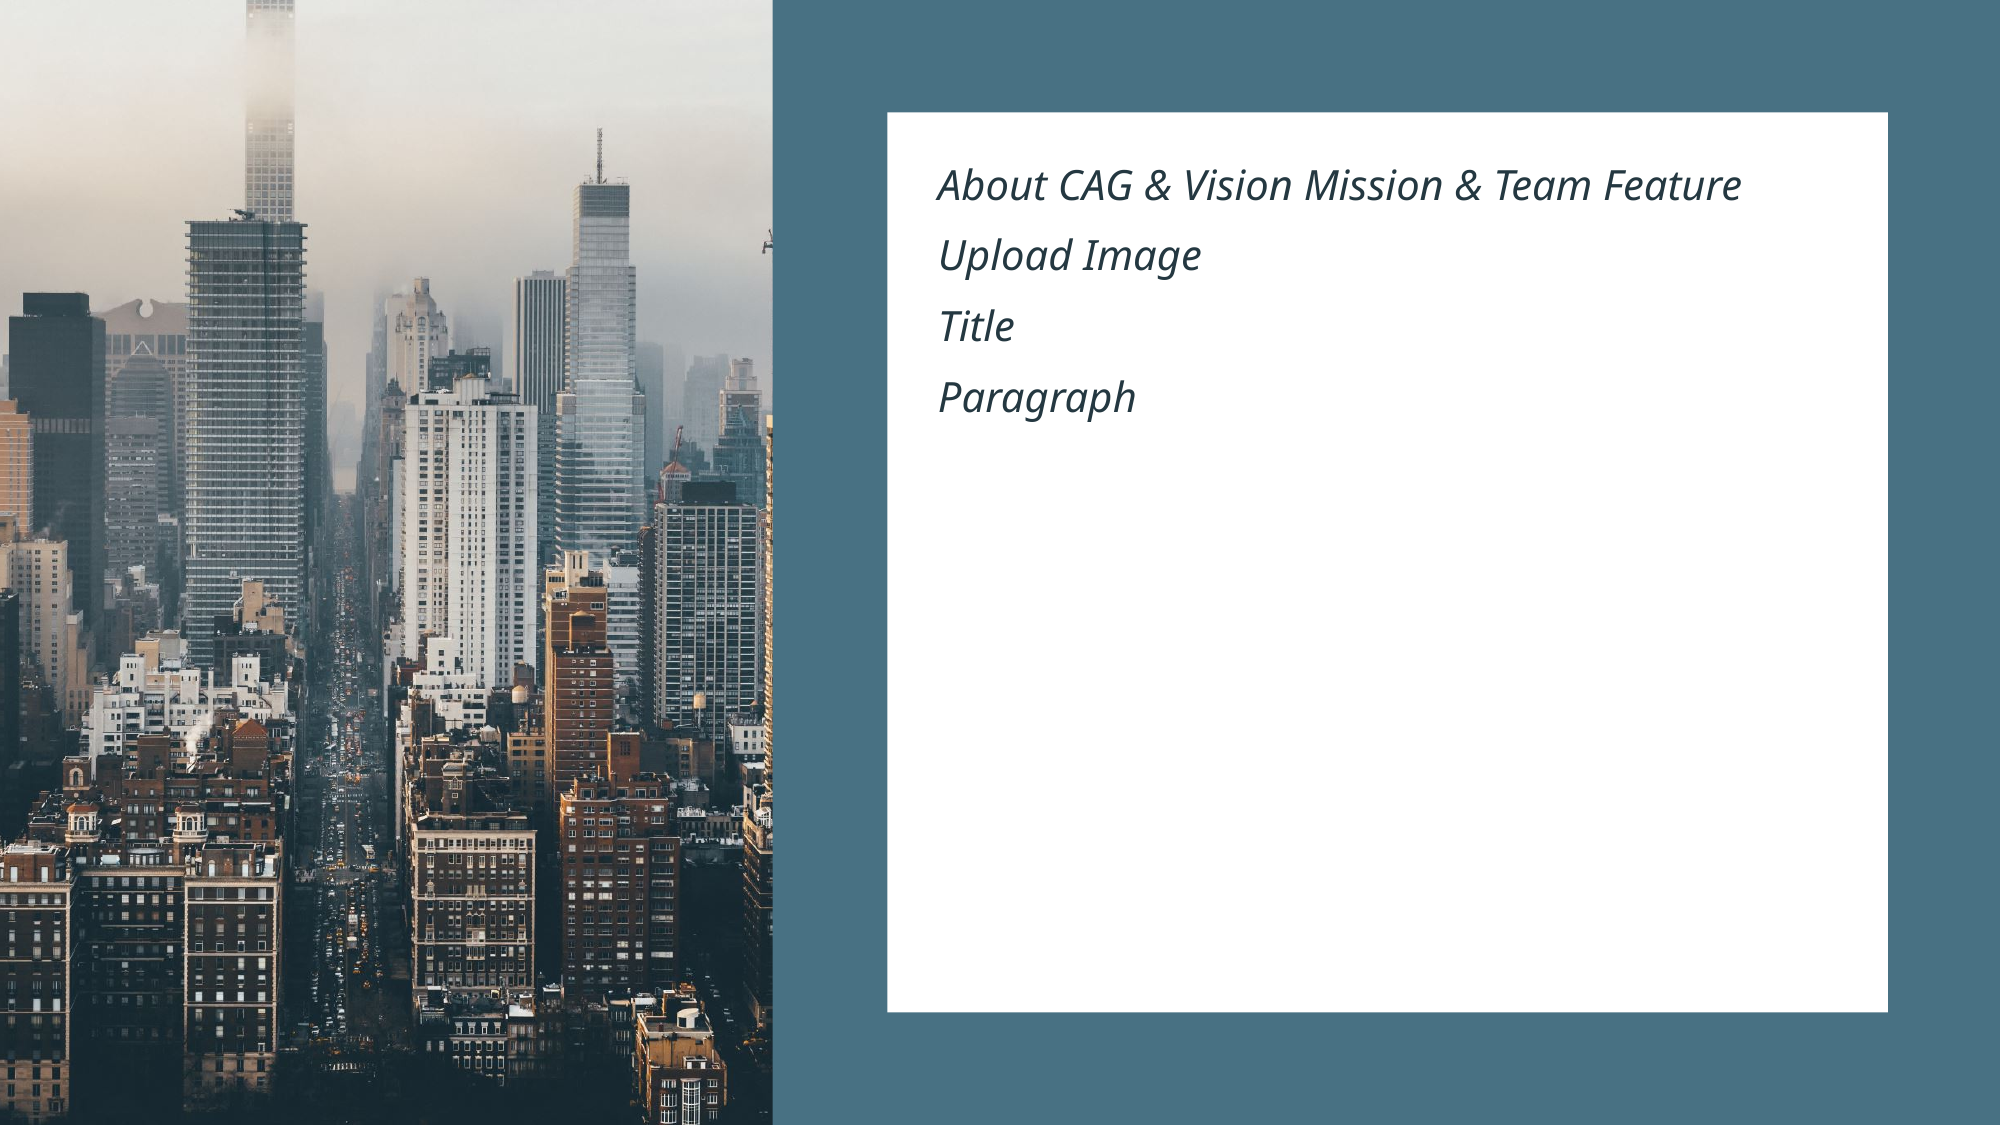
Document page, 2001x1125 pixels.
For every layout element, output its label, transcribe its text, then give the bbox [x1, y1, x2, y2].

subtitle About CAG & Vision Mission & Team Feature Upload Image Title Paragraph [922, 150, 1861, 991]
text_box [886, 111, 1889, 1013]
text_box [782, 0, 2000, 1125]
picture [0, 0, 782, 1125]
